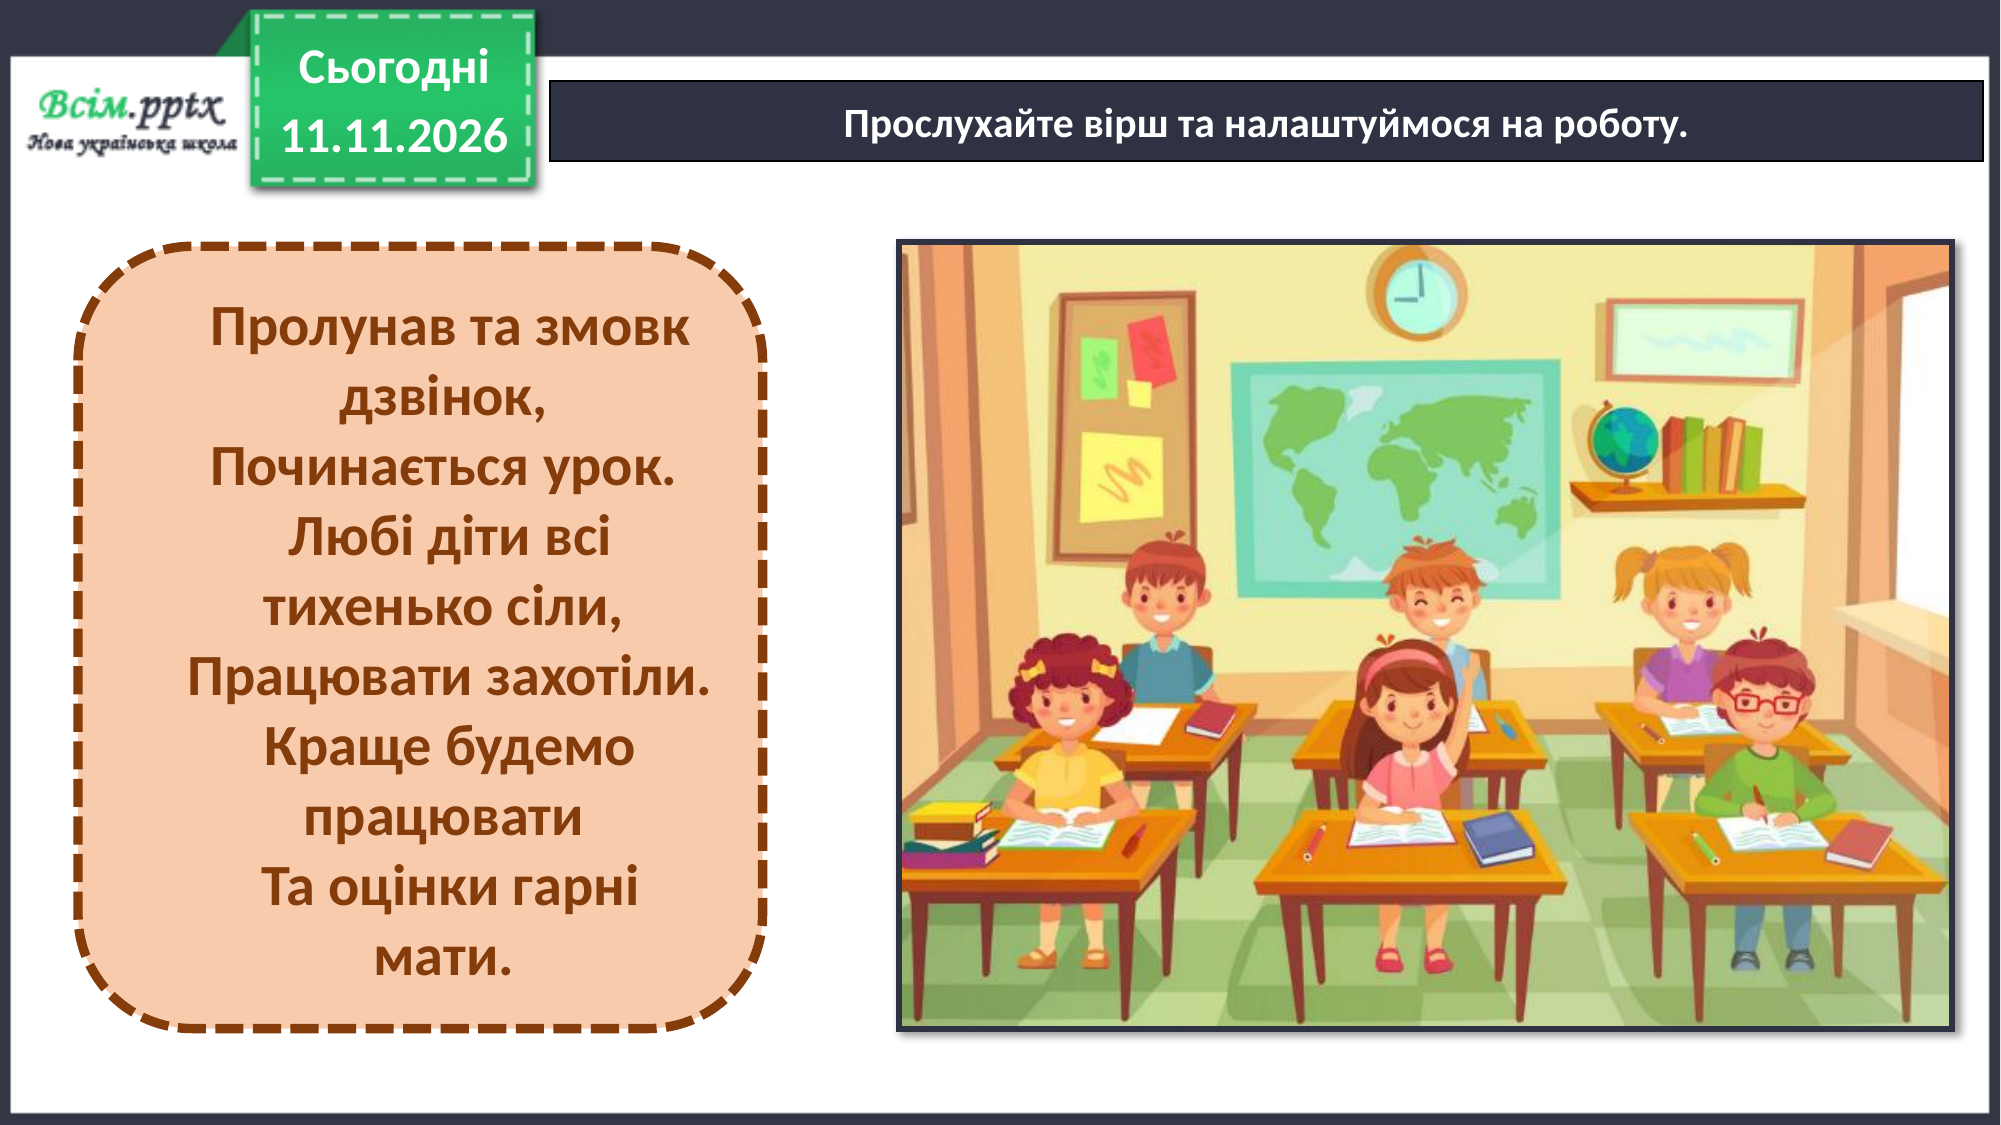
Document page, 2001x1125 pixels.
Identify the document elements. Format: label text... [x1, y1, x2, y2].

text_box Сьогодні [284, 26, 535, 101]
text_box 07.04.2022 [263, 101, 524, 164]
text_box Пролунав та змовк дзвінок, Починається урок. Любі діти всі тихенько сіли, Працювати захотіли. Краще будемо працювати Та оцінки гарні мати. [78, 246, 763, 1029]
text_box Прослухайте вірш та налаштуймося на роботу. [549, 80, 1984, 162]
picture [0, 0, 2001, 1125]
